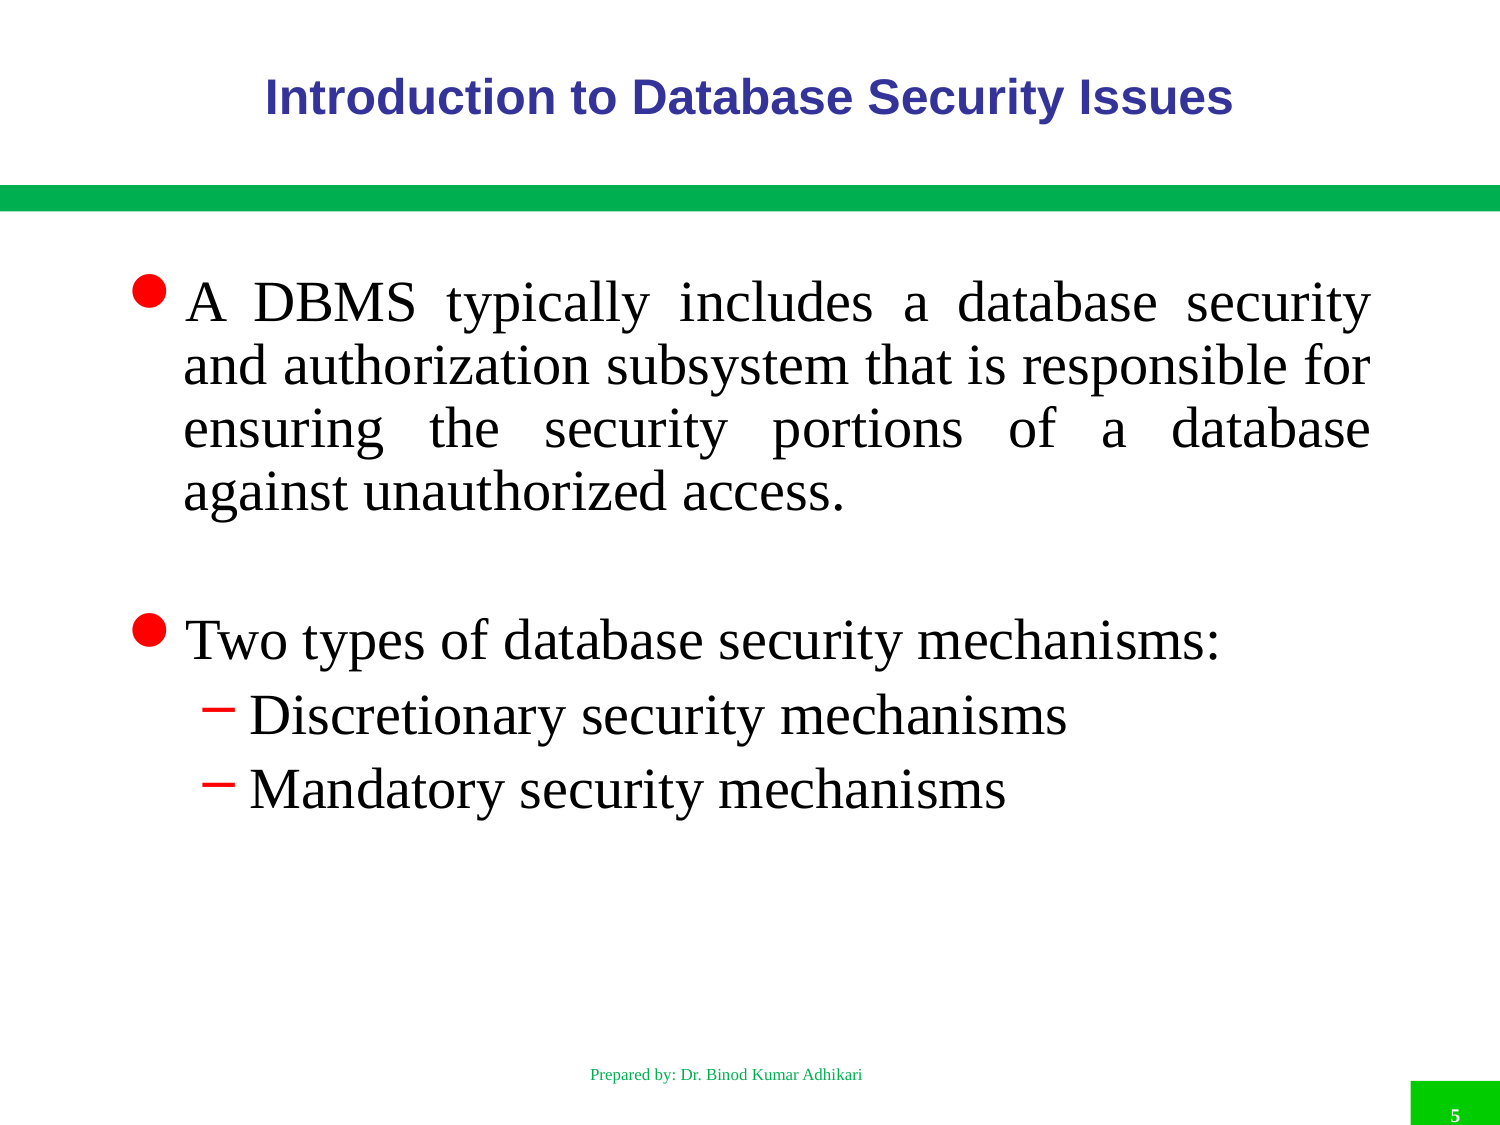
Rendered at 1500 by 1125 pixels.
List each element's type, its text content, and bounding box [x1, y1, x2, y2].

title Introduction to Database Security Issues [112, 26, 1388, 163]
list A DBMS typically includes a database security and authorization subsystem that is responsible for ensuring the security portions of a database against unauthorized access. Two types of database security mechanisms: Discretionary security mechanisms Mandatory security mechanisms [112, 263, 1388, 862]
footer Prepared by: Dr. Binod Kumar Adhikari [465, 1025, 988, 1100]
slide_number 5 [1410, 1080, 1500, 1125]
